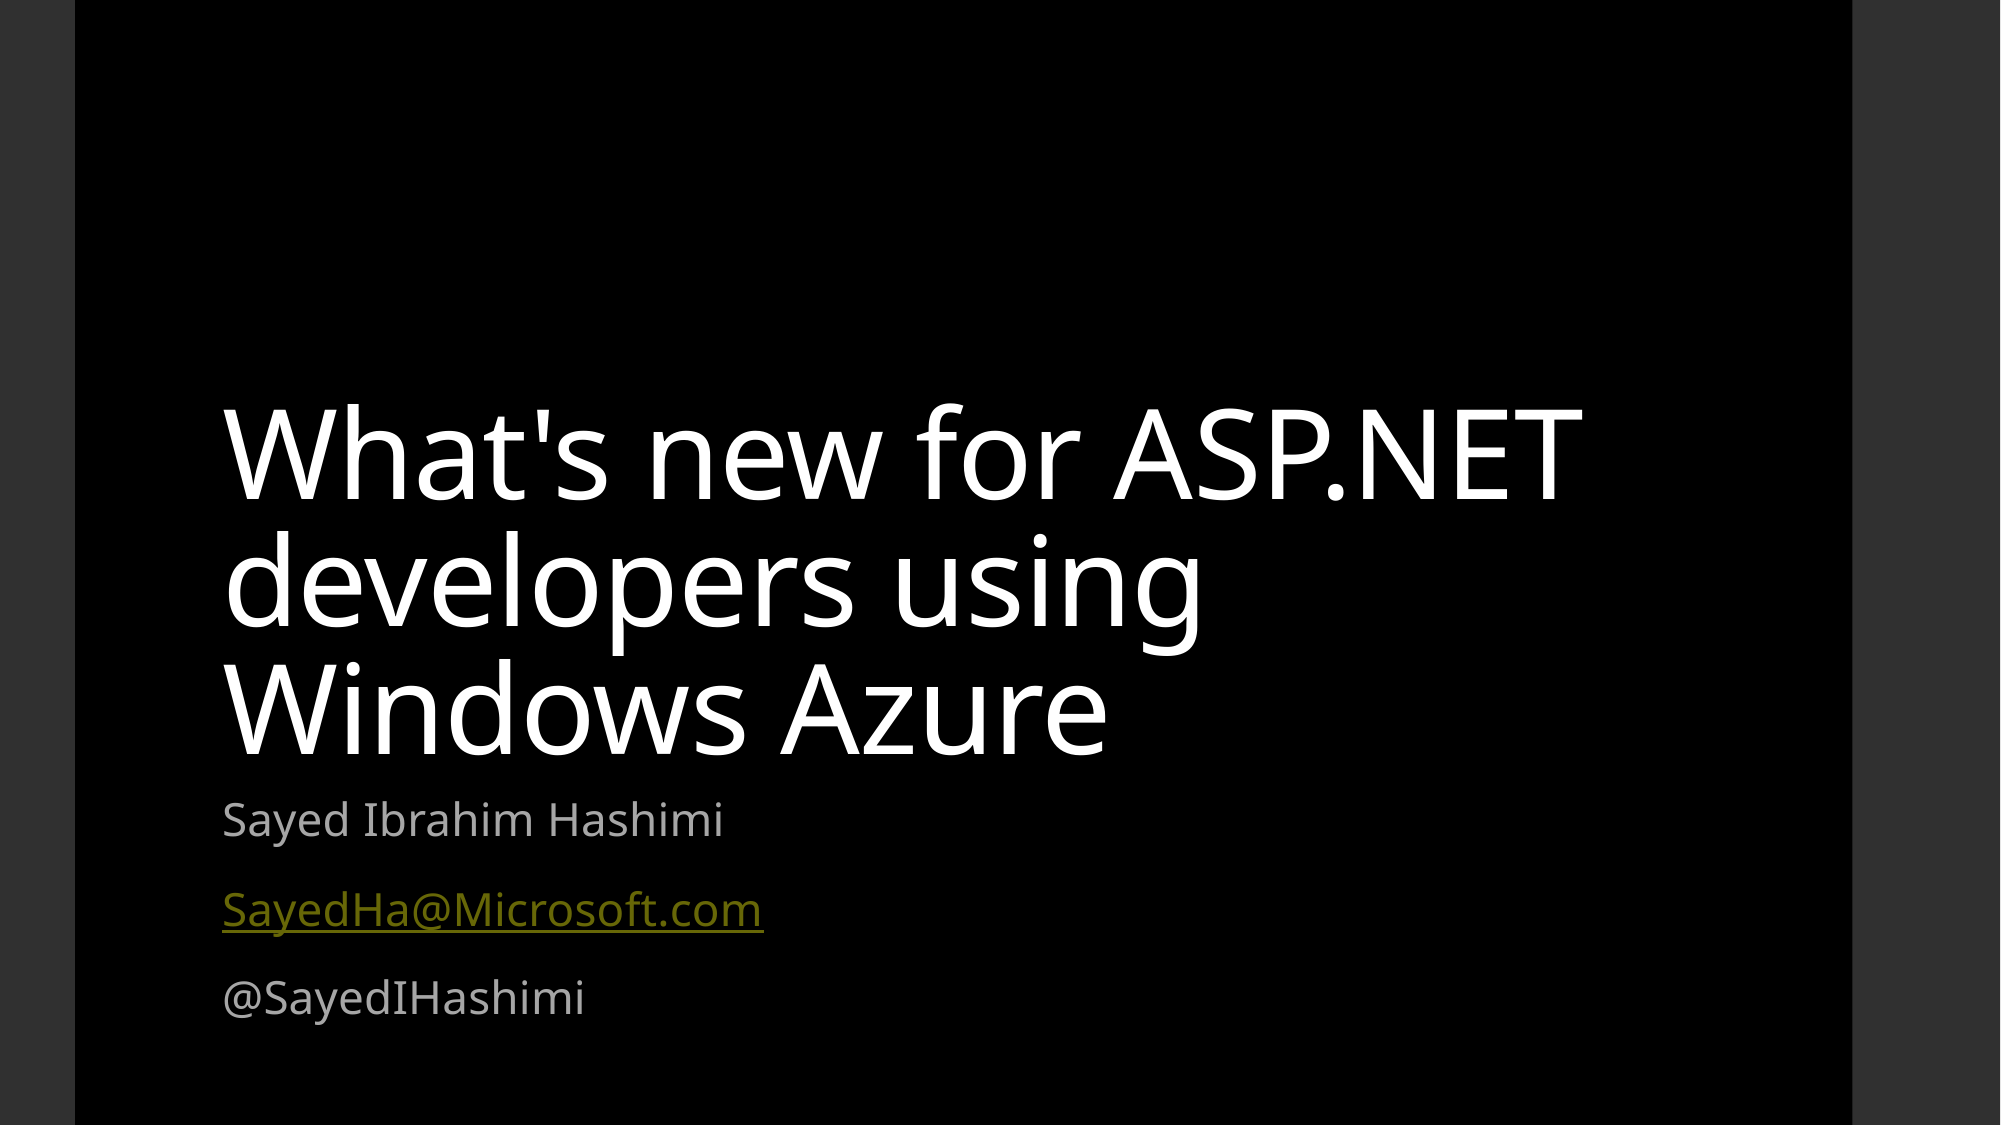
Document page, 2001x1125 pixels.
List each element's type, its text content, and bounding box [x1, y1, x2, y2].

title What's new for ASP.NET developers using Windows Azure [206, 124, 1752, 787]
subtitle Sayed Ibrahim Hashimi SayedHa@Microsoft.com @SayedIHashimi [206, 787, 1752, 1065]
